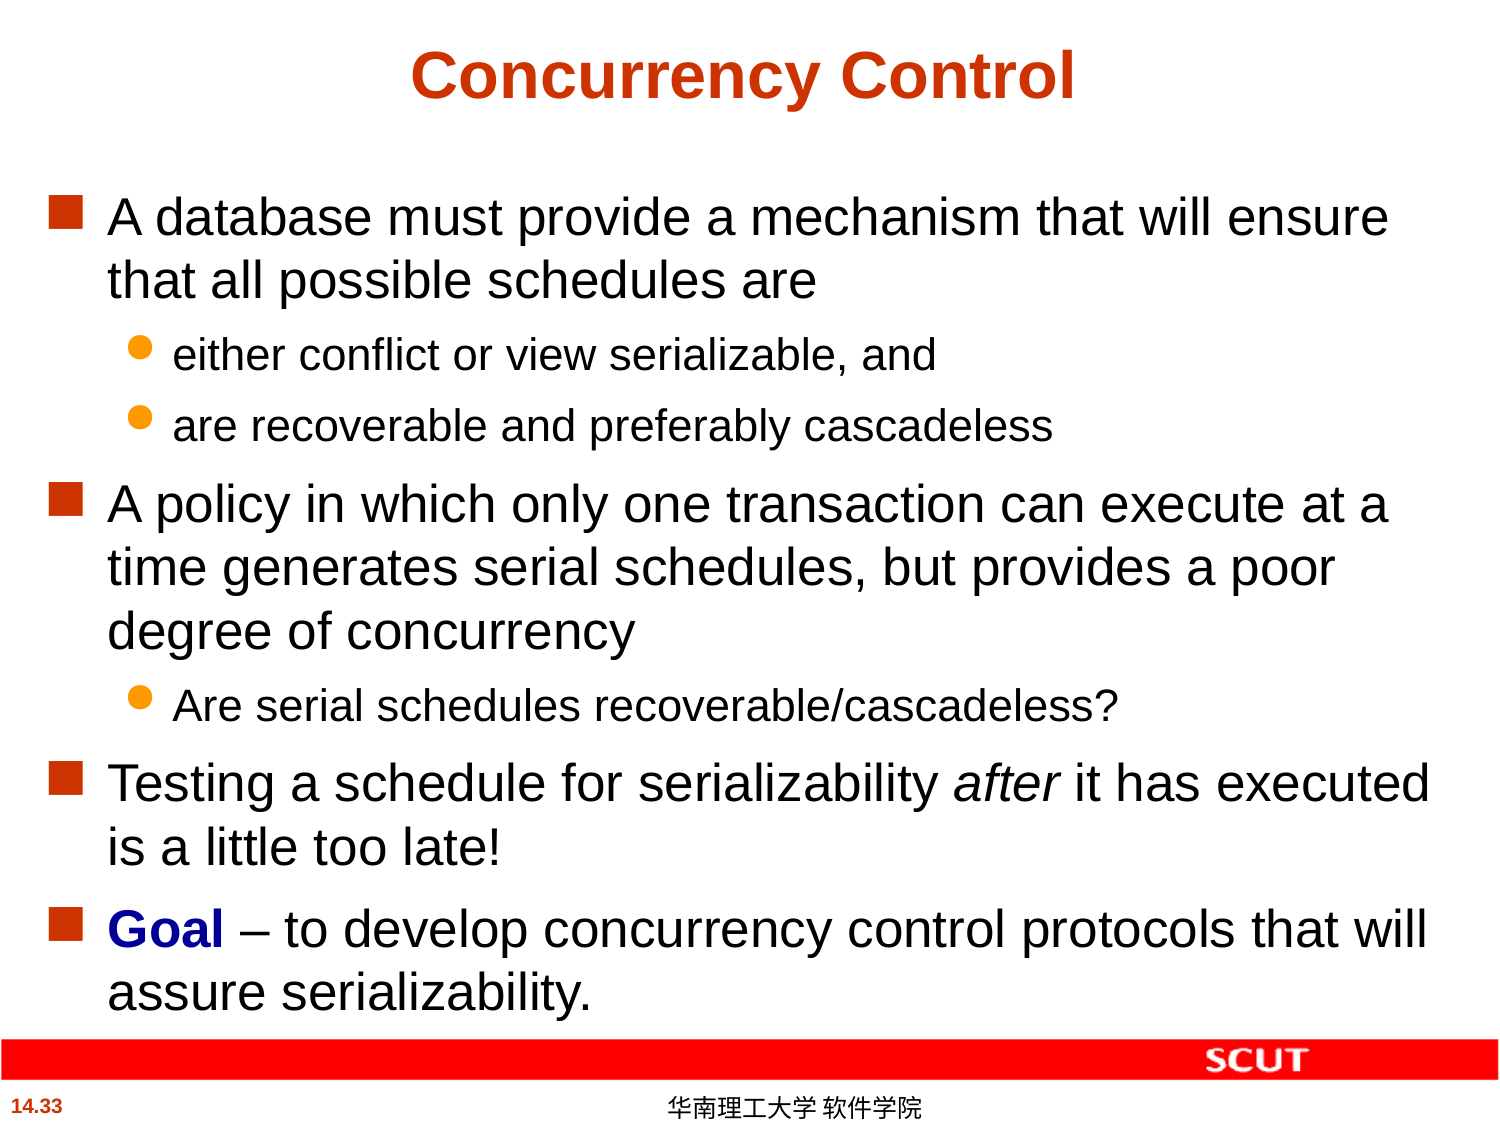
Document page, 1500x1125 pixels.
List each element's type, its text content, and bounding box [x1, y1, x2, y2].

list A database must provide a mechanism that will ensure that all possible schedules are either conflict or view serializable, and are recoverable and preferably cascadeless A policy in which only one transaction can execute at a time generates serial schedules, but provides a poor degree of concurrency Are serial schedules recoverable/cascadeless? Testing a schedule for serializability after it has executed is a little too late! Goal – to develop concurrency control protocols that will assure serializability. [37, 174, 1450, 1038]
picture [0, 1038, 1500, 1083]
title Concurrency Control [37, 18, 1452, 120]
